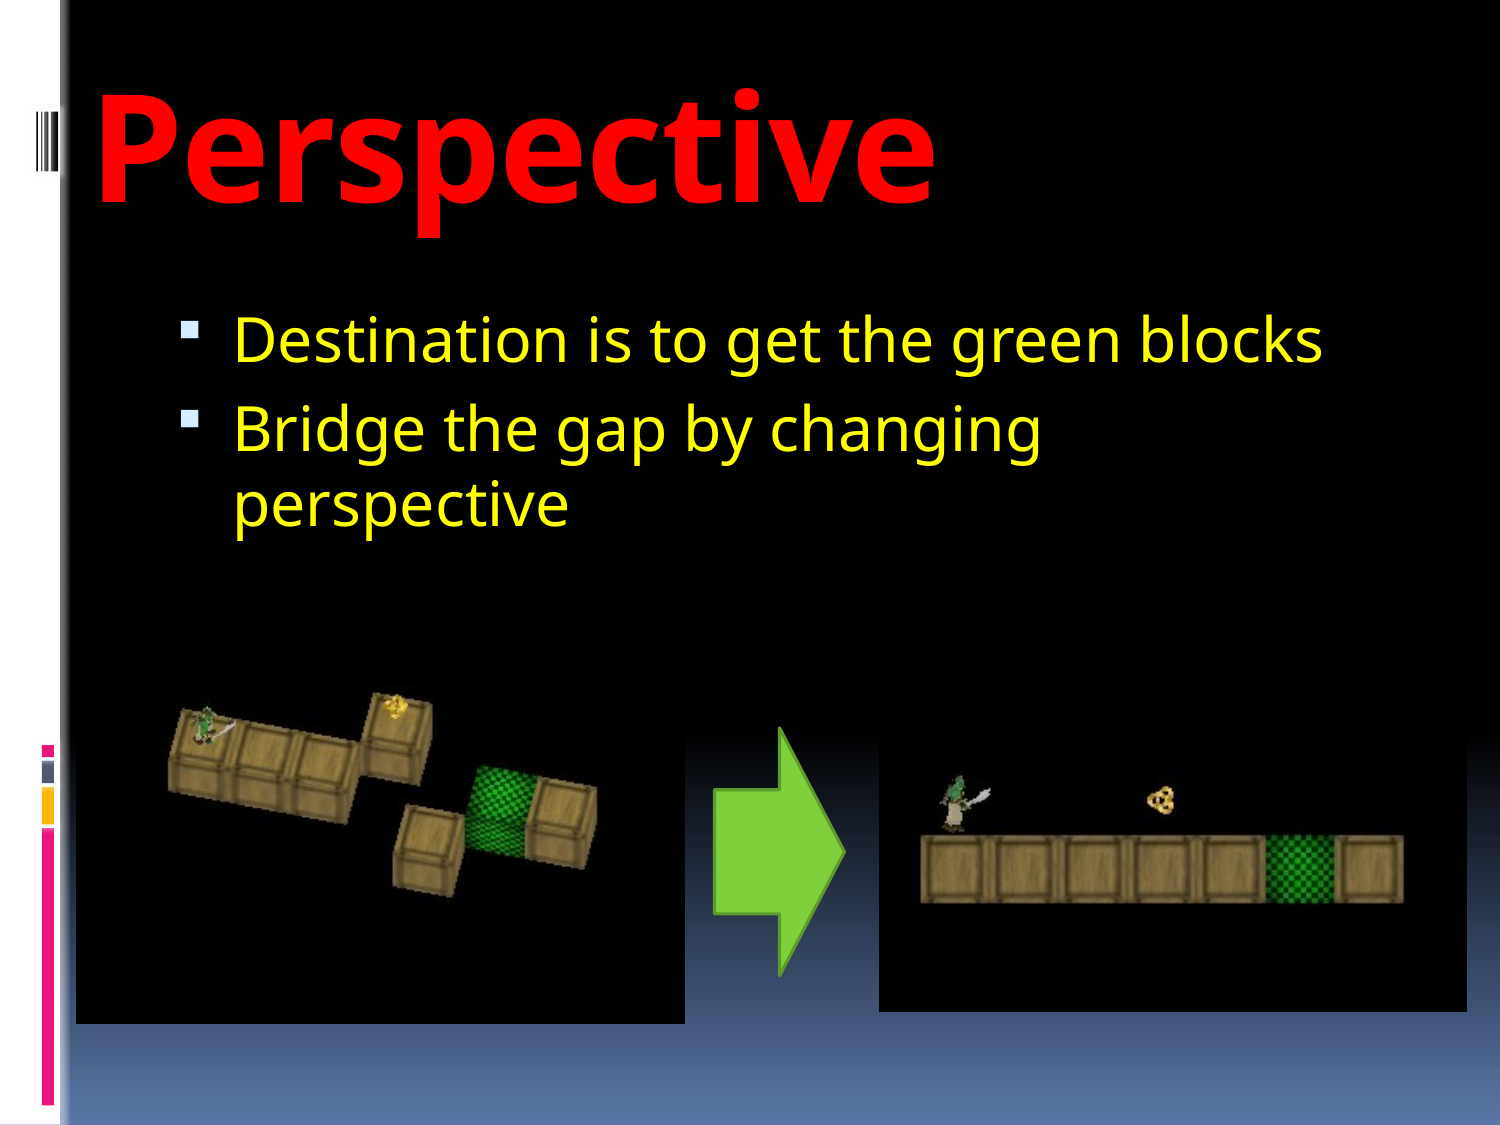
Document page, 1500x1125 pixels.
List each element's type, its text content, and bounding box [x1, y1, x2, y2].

title Perspective [75, 45, 1388, 268]
picture [879, 680, 1467, 1012]
text_box [712, 726, 846, 978]
list Destination is to get the green blocks Bridge the gap by changing perspective [150, 292, 1400, 516]
picture [76, 562, 686, 1024]
